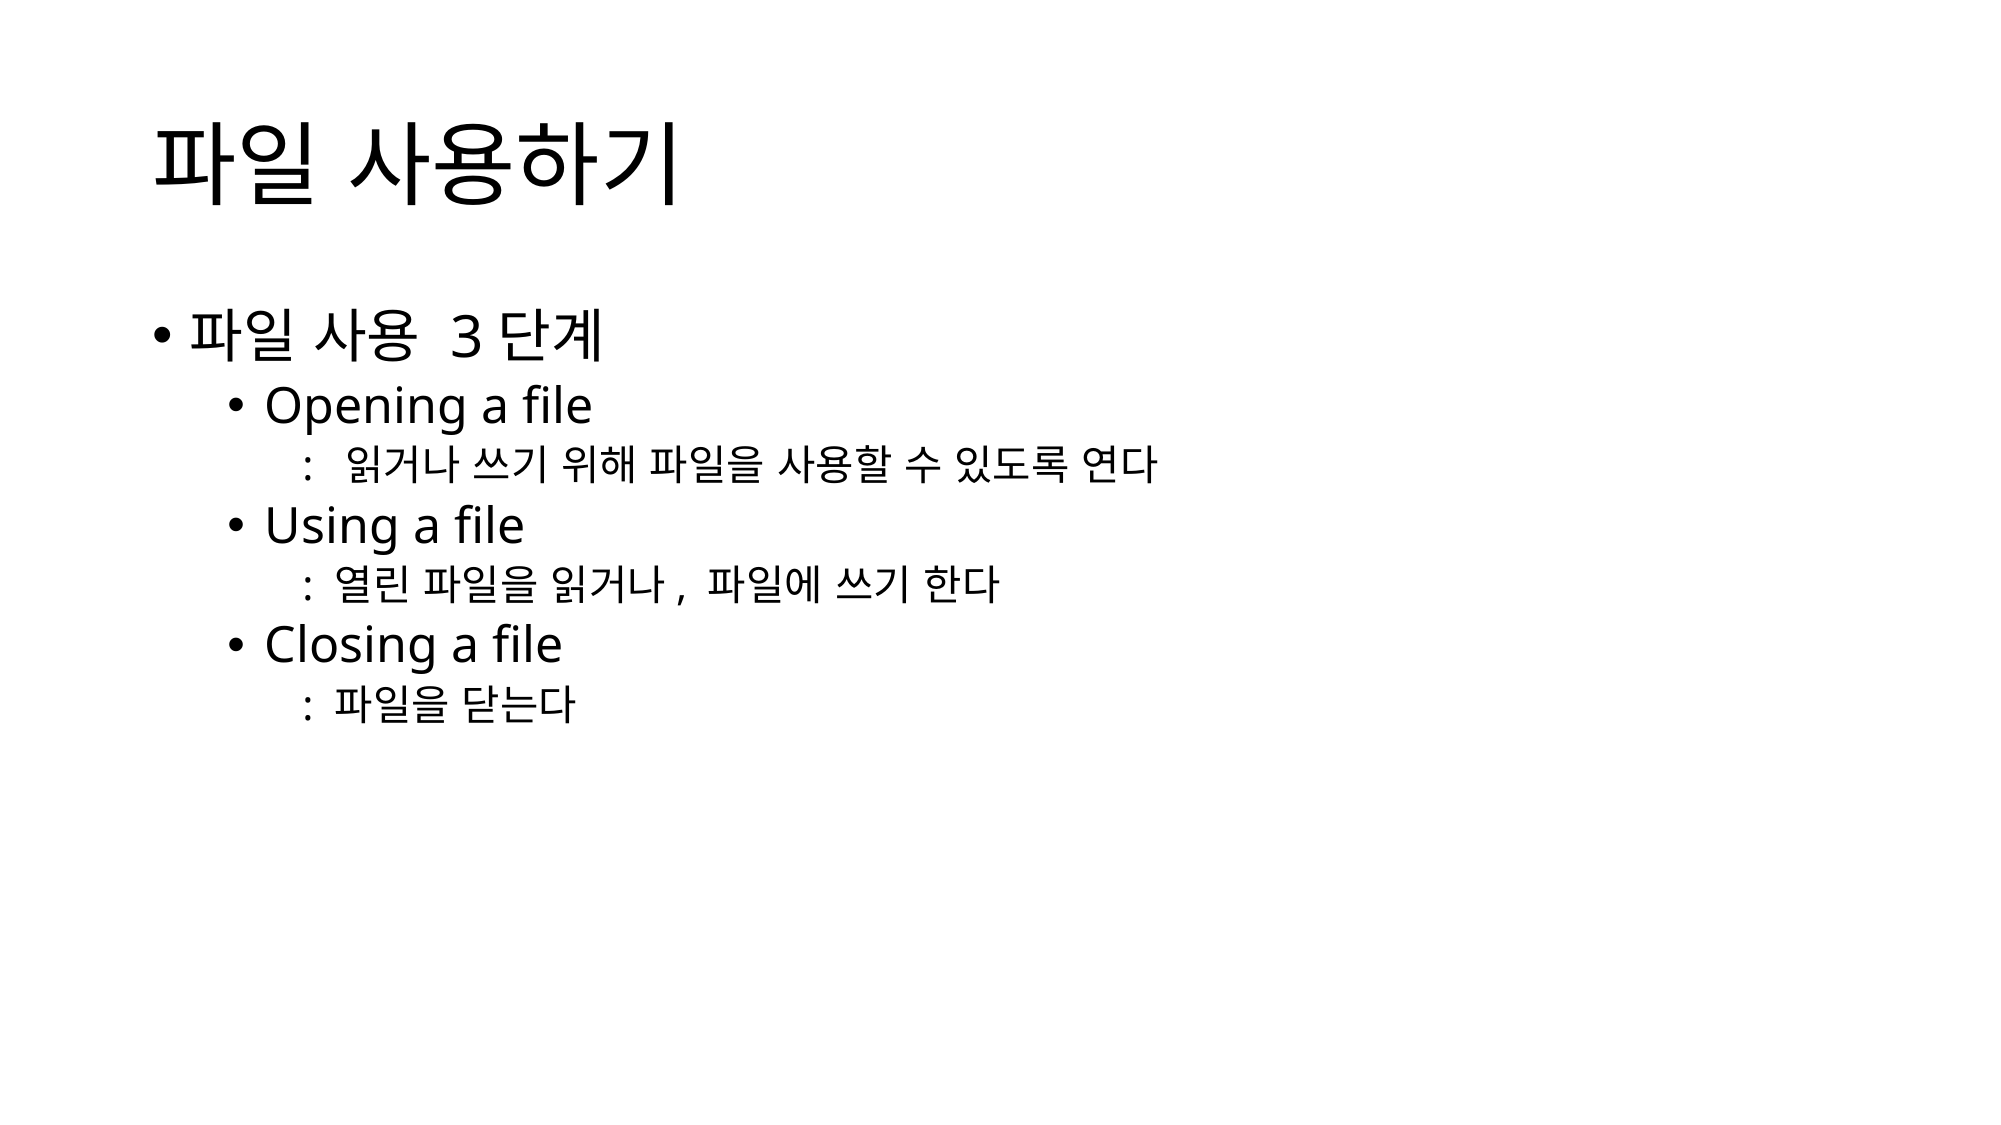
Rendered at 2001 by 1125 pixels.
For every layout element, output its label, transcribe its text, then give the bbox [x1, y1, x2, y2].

title 파일 사용하기 [137, 59, 1863, 278]
list 파일 사용 3단계 Opening a file : 읽거나 쓰기 위해 파일을 사용할 수 있도록 연다 Using a file : 열린 파일을 읽거나, 파일에 쓰기 한다 Closing a file : 파일을 닫는다 [137, 299, 1863, 1014]
